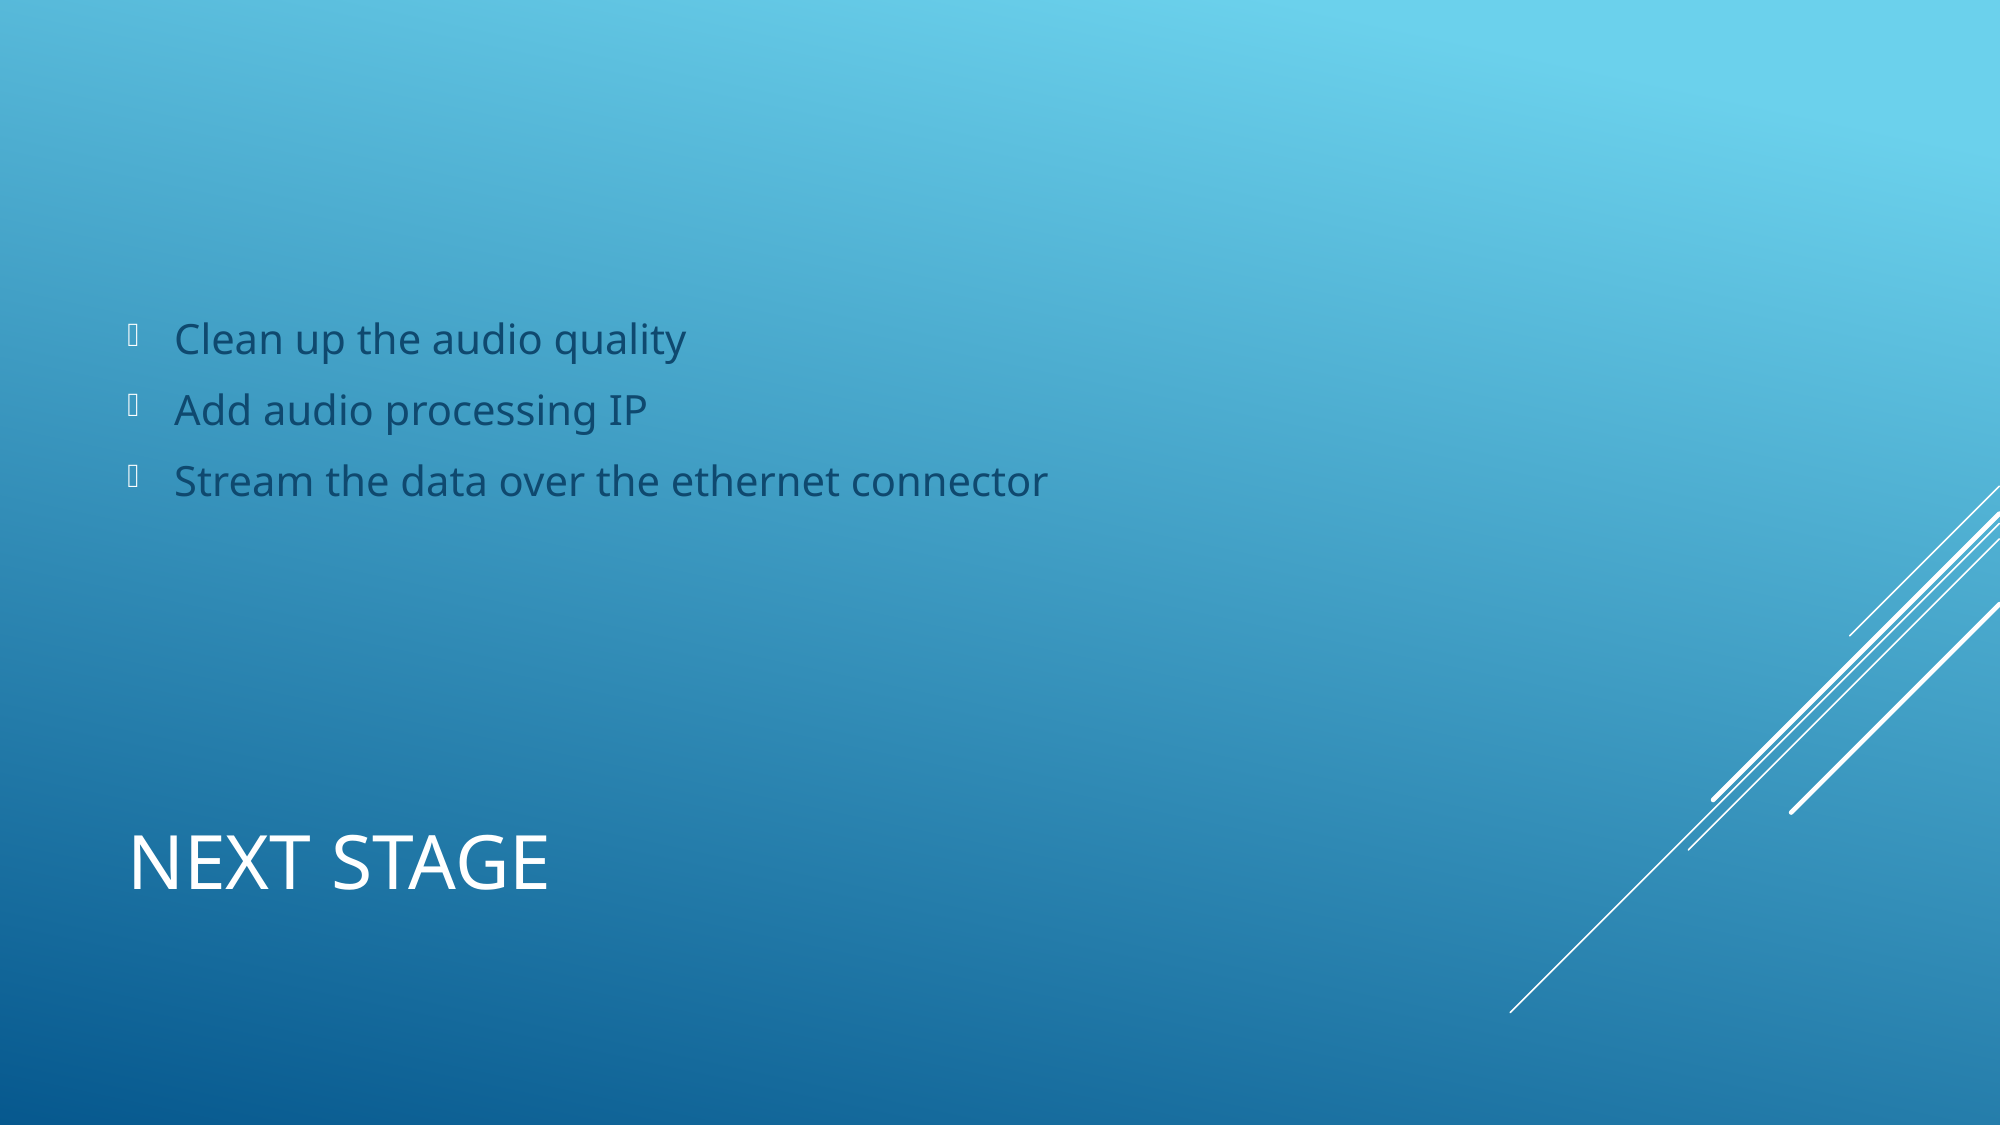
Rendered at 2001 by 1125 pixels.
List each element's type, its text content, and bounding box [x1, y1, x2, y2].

list Clean up the audio quality Add audio processing IP Stream the data over the ethernet connector [112, 112, 1513, 706]
title Next stage [112, 736, 1513, 984]
